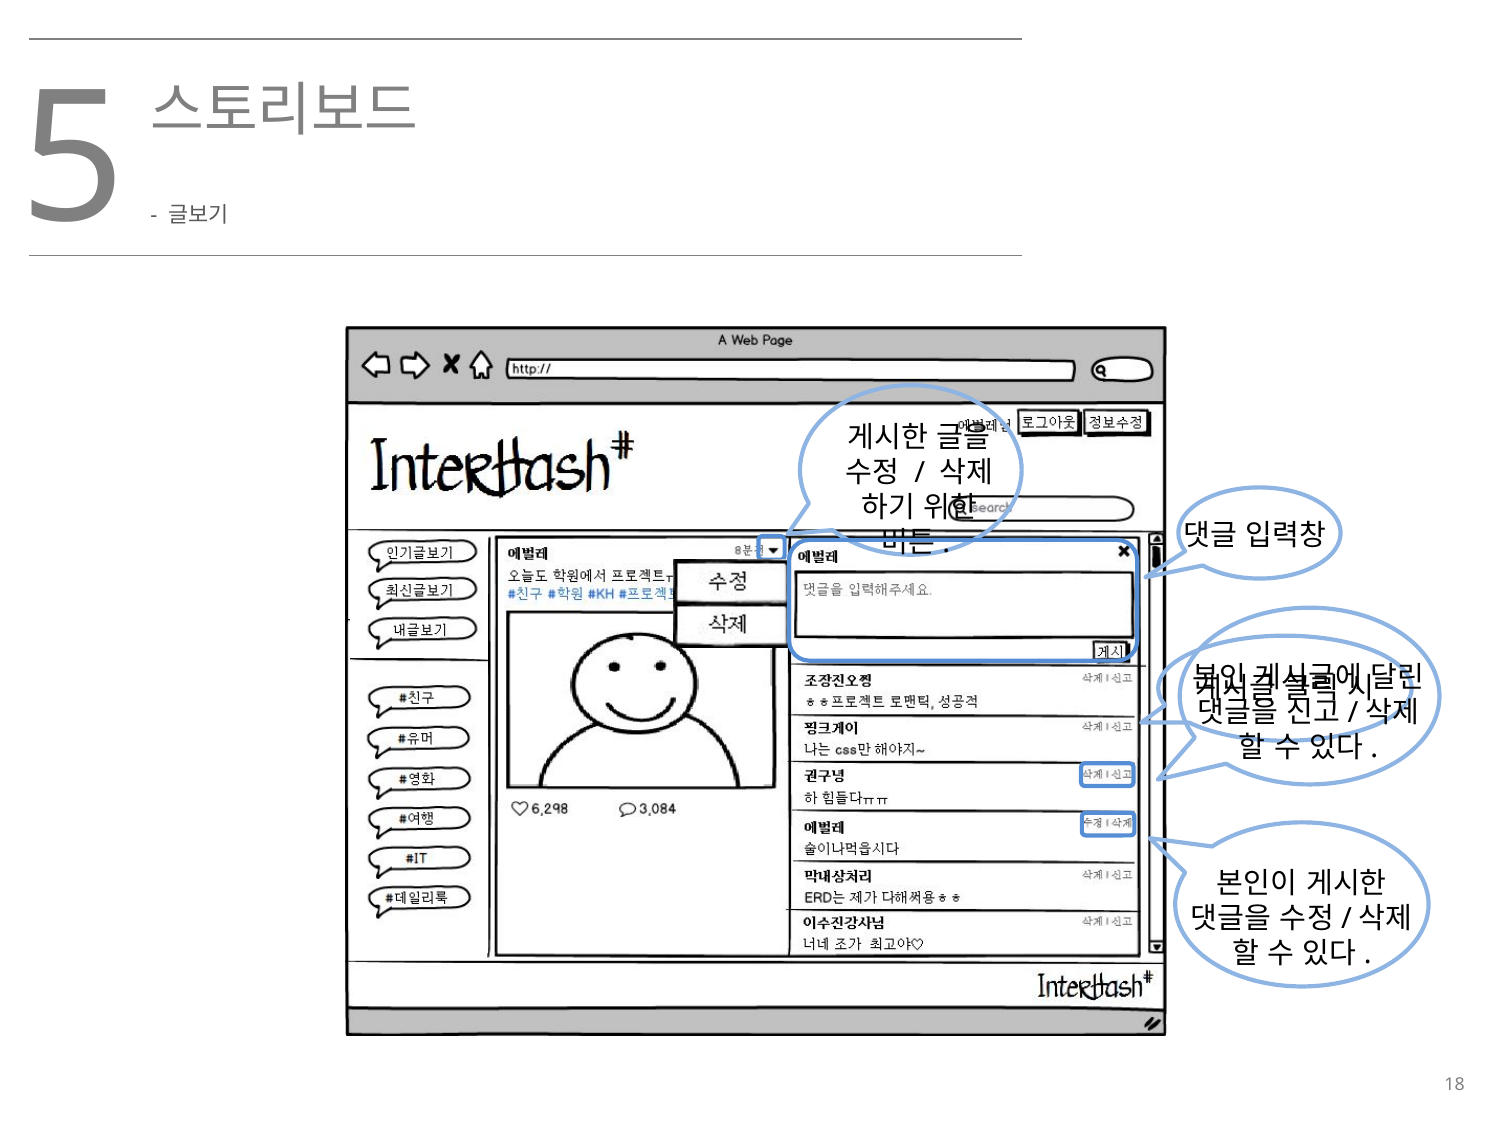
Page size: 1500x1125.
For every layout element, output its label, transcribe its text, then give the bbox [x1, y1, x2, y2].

text_box 5 [5, 29, 183, 265]
text_box [1235, 771, 1384, 787]
text_box [1195, 605, 1425, 651]
text_box 댓글 입력창 [1172, 509, 1353, 559]
text_box 본인 게시글에 달린 댓글을 신고/삭제 할 수 있다. [1175, 651, 1442, 771]
text_box [1172, 820, 1409, 857]
text_box [1187, 485, 1332, 509]
text_box 스토리보드 [183, 65, 809, 150]
text_box [1236, 977, 1368, 989]
text_box [1172, 559, 1330, 581]
text_box - 글보기 [183, 148, 1105, 235]
picture [344, 325, 1168, 1036]
text_box 본인이 게시한 댓글을 수정/삭제 할 수 있다. [1172, 857, 1436, 977]
text_box [1172, 756, 1204, 779]
